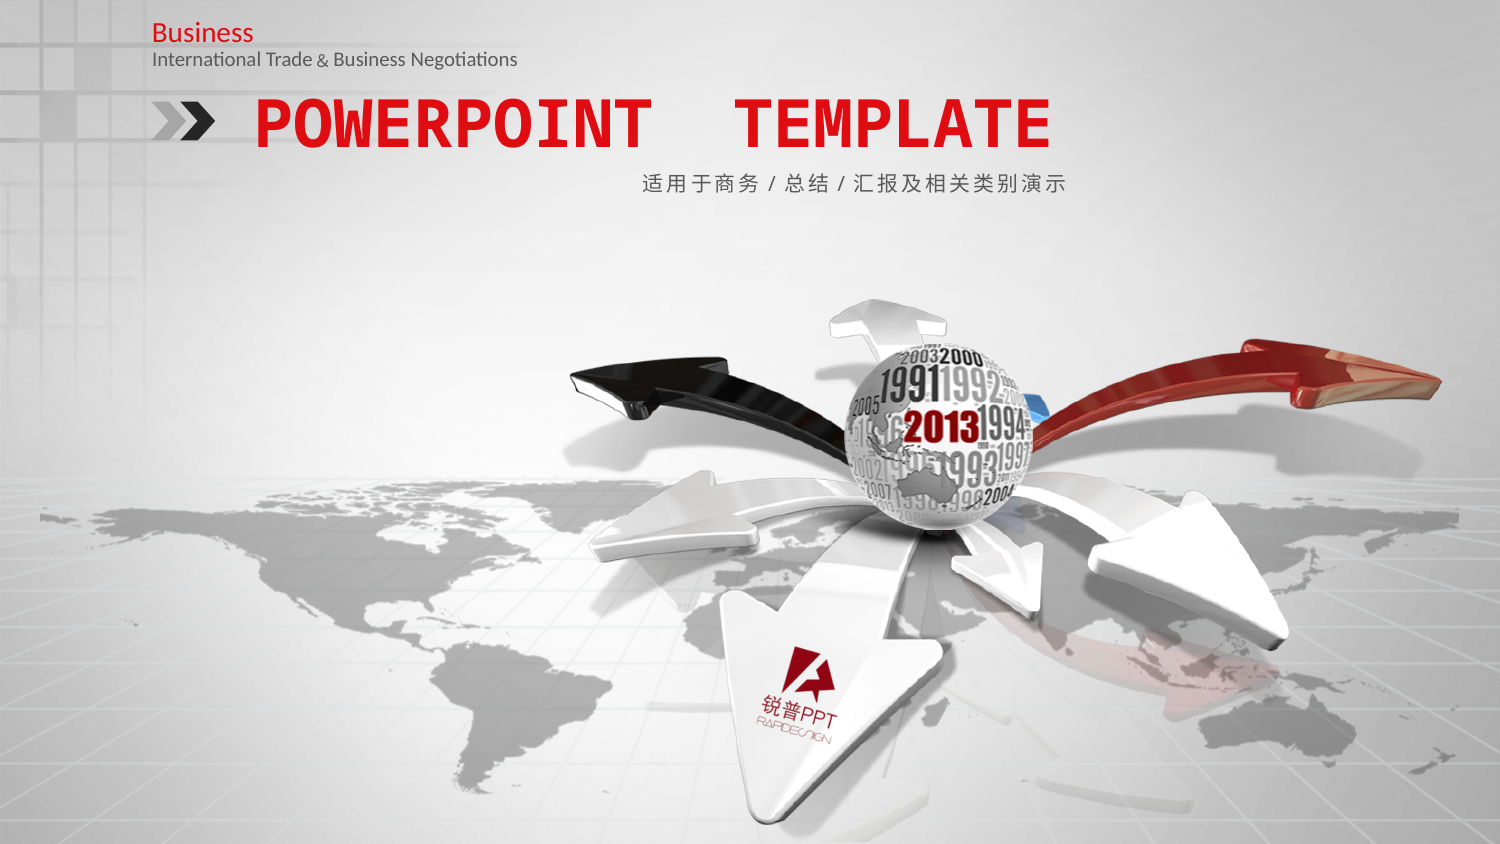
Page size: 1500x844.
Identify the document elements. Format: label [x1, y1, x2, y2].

text_box [136, 6, 735, 79]
picture [0, 0, 1500, 844]
text_box [151, 73, 1097, 204]
